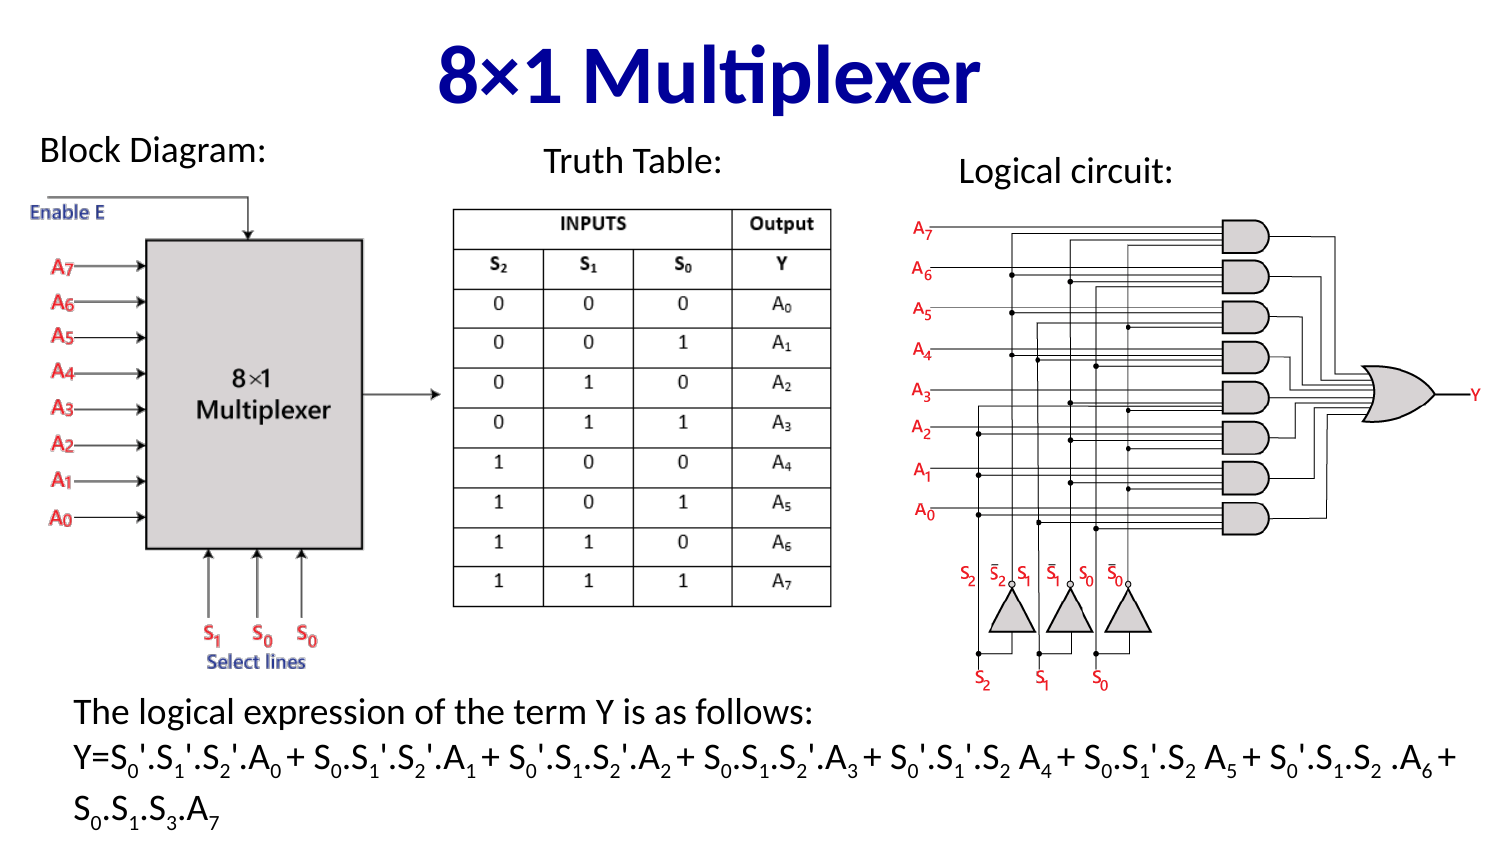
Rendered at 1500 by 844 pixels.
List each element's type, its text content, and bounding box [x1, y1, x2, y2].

text_box Logical circuit: [943, 138, 1190, 199]
text_box Truth Table: [528, 128, 739, 189]
text_box The logical expression of the term Y is as follows: Y=S0'.S1'.S2'.A0 + S0.S1'.S2'.A1 + S0'.S1.S2'.A2 + S0.S1.S2'.A3 + S0'.S1'.S2 A4 + S0.S1'.S2 A5 + S0'.S1.S2 .A6 + S0.S1.S3.A7 [58, 679, 1477, 842]
picture [23, 183, 844, 680]
text_box Block Diagram: [24, 117, 283, 177]
picture [855, 210, 1491, 700]
title 8×1 Multiplexer [35, 0, 1386, 141]
